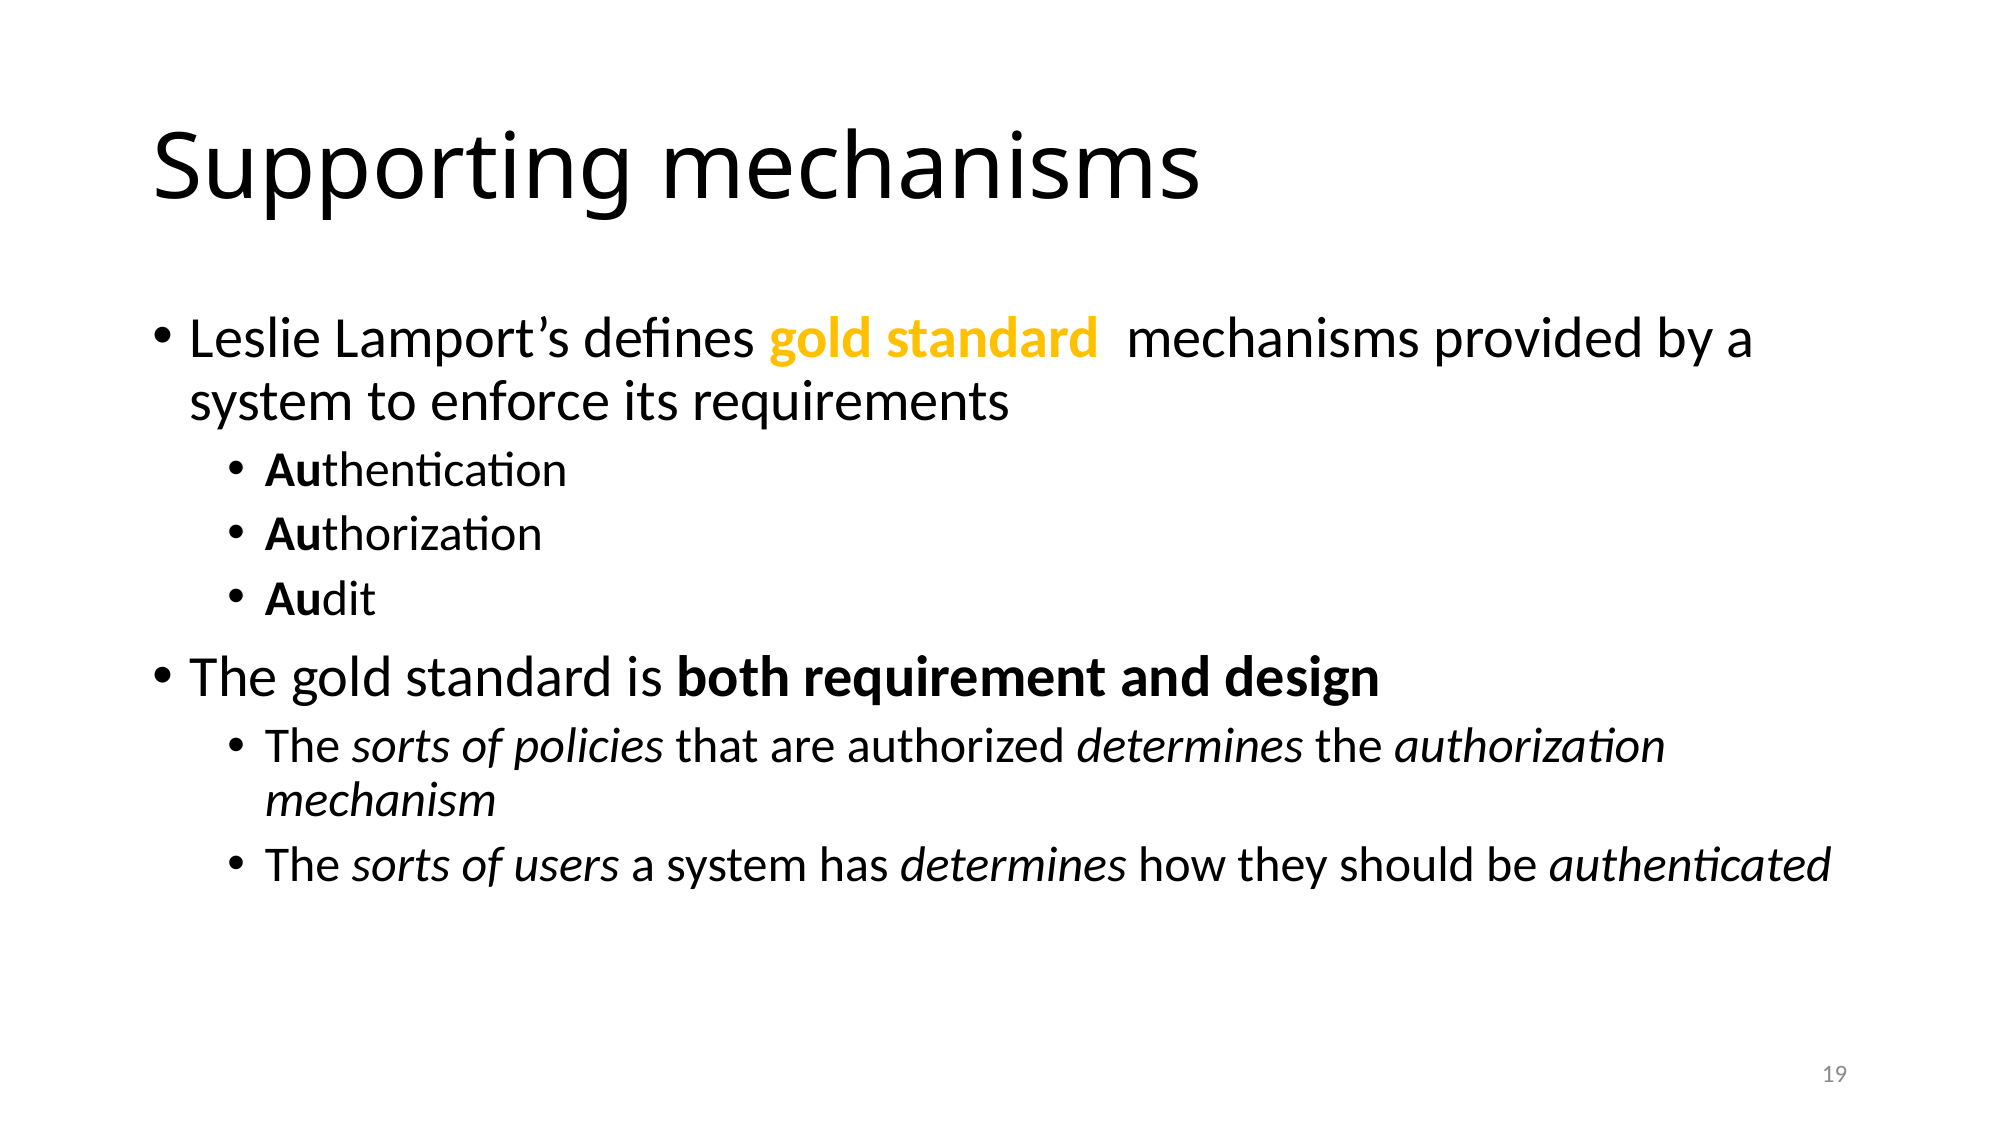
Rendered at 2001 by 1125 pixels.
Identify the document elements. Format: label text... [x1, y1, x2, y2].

slide_number 19 [1412, 1042, 1863, 1103]
title Supporting mechanisms [137, 59, 1863, 278]
list Leslie Lamport’s defines gold standard mechanisms provided by a system to enforce its requirements Authentication Authorization Audit The gold standard is both requirement and design The sorts of policies that are authorized determines the authorization mechanism The sorts of users a system has determines how they should be authenticated [137, 299, 1863, 1014]
